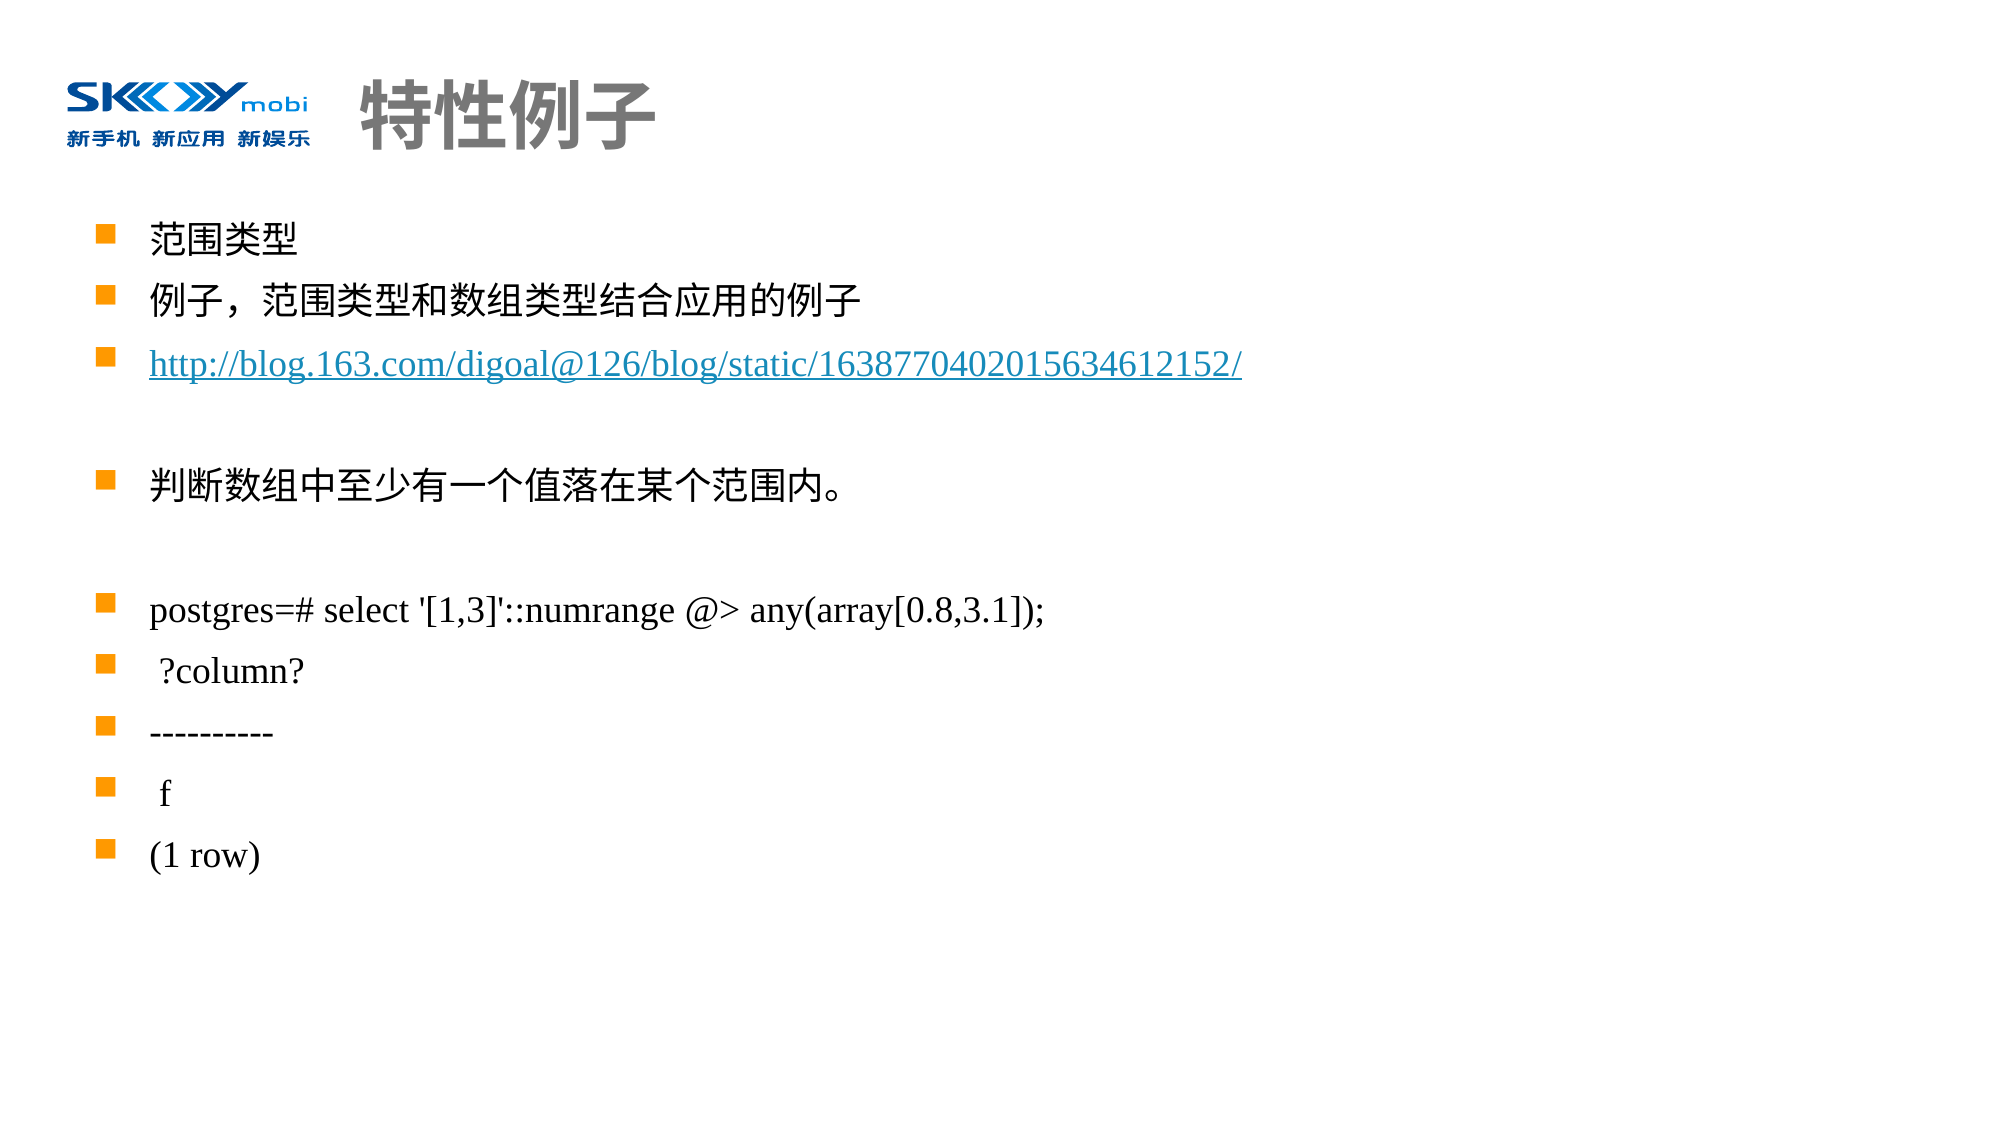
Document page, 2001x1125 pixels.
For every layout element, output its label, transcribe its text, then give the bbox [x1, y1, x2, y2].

list 范围类型 例子，范围类型和数组类型结合应用的例子 http://blog.163.com/digoal@126/blog/static/1638770402015634612152/ 判断数组中至少有一个值落在某个范围内。 postgres=# select '[1,3]'::numrange @> any(array[0.8,3.1]); ?column? ---------- f (1 row) [77, 198, 1901, 1020]
title 特性例子 [343, 60, 1901, 167]
